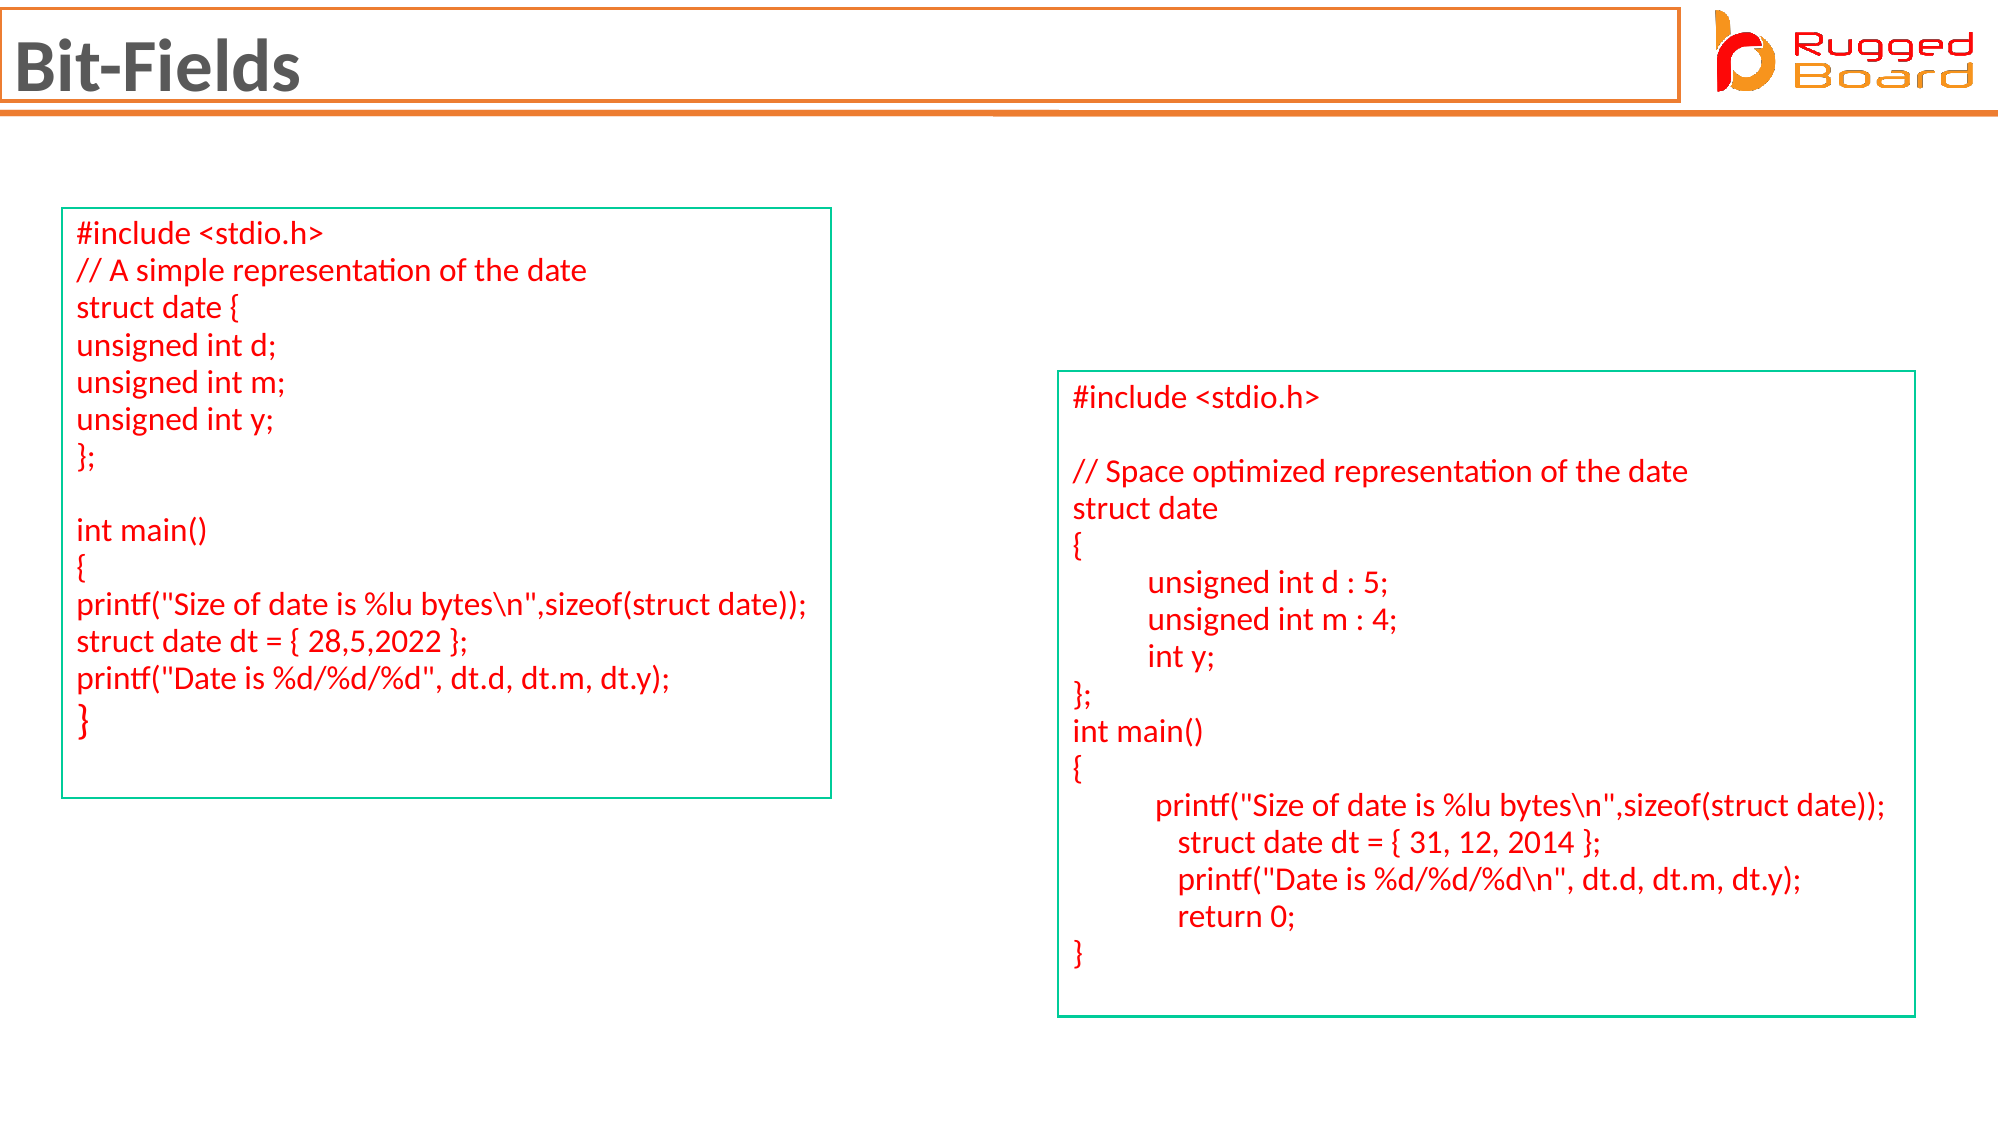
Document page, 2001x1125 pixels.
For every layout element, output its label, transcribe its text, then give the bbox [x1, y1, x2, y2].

text_box #include <stdio.h> // A simple representation of the date struct date { unsigned int d; unsigned int m; unsigned int y; }; int main() { printf("Size of date is %lu bytes\n",sizeof(struct date)); struct date dt = { 28,5,2022 }; printf("Date is %d/%d/%d", dt.d, dt.m, dt.y); } [61, 207, 832, 799]
text_box #include <stdio.h> // Space optimized representation of the date struct date { unsigned int d : 5; unsigned int m : 4; int y; }; int main() { printf("Size of date is %lu bytes\n",sizeof(struct date)); struct date dt = { 31, 12, 2014 }; printf("Date is %d/%d/%d\n", dt.d, dt.m, dt.y); return 0; } [1057, 370, 1916, 1018]
picture [1709, 8, 1981, 106]
text_box Bit-Fields [0, 8, 1680, 101]
